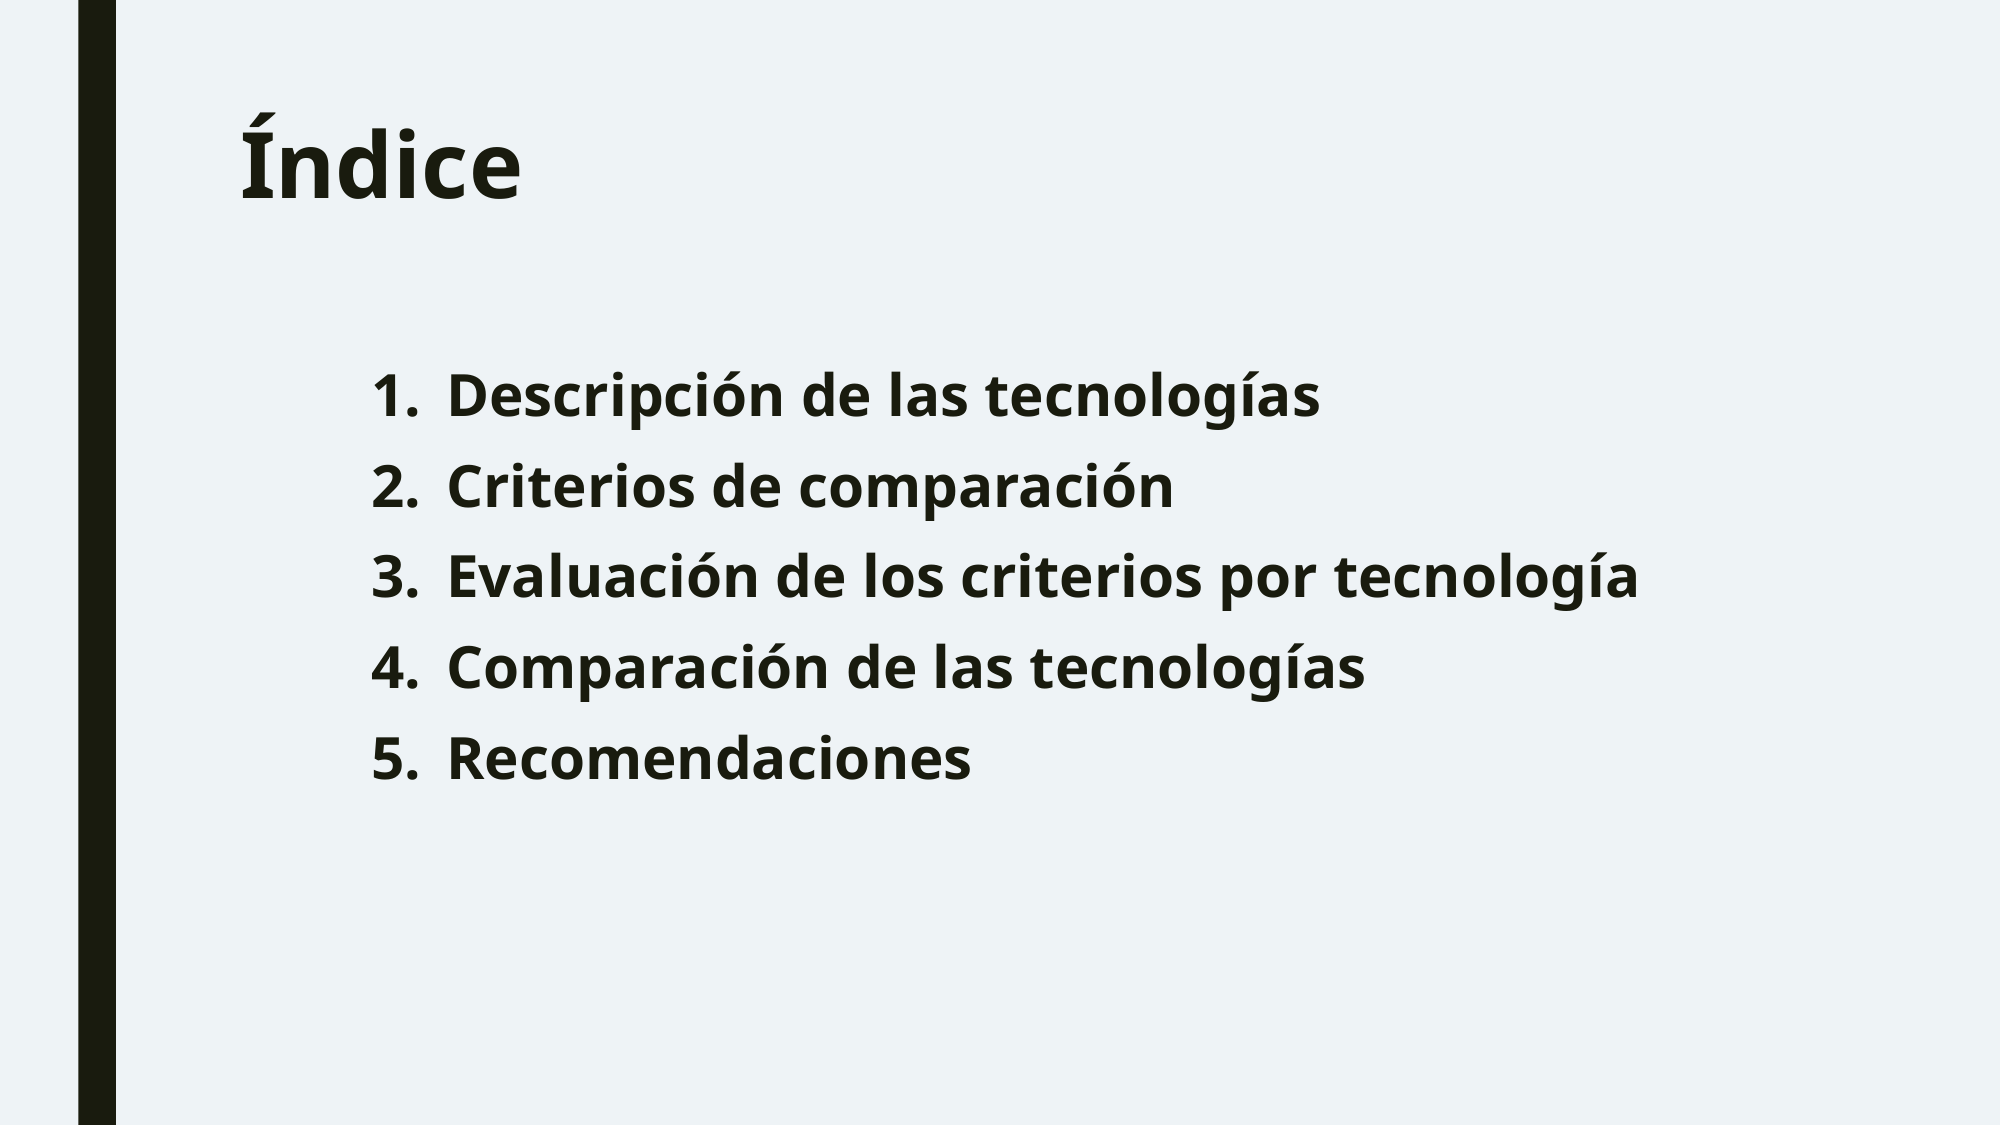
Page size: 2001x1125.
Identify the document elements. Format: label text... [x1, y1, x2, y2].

list Descripción de las tecnologías Criterios de comparación Evaluación de los criterios por tecnología Comparación de las tecnologías Recomendaciones [356, 356, 1932, 1088]
title Índice [225, 112, 1800, 357]
